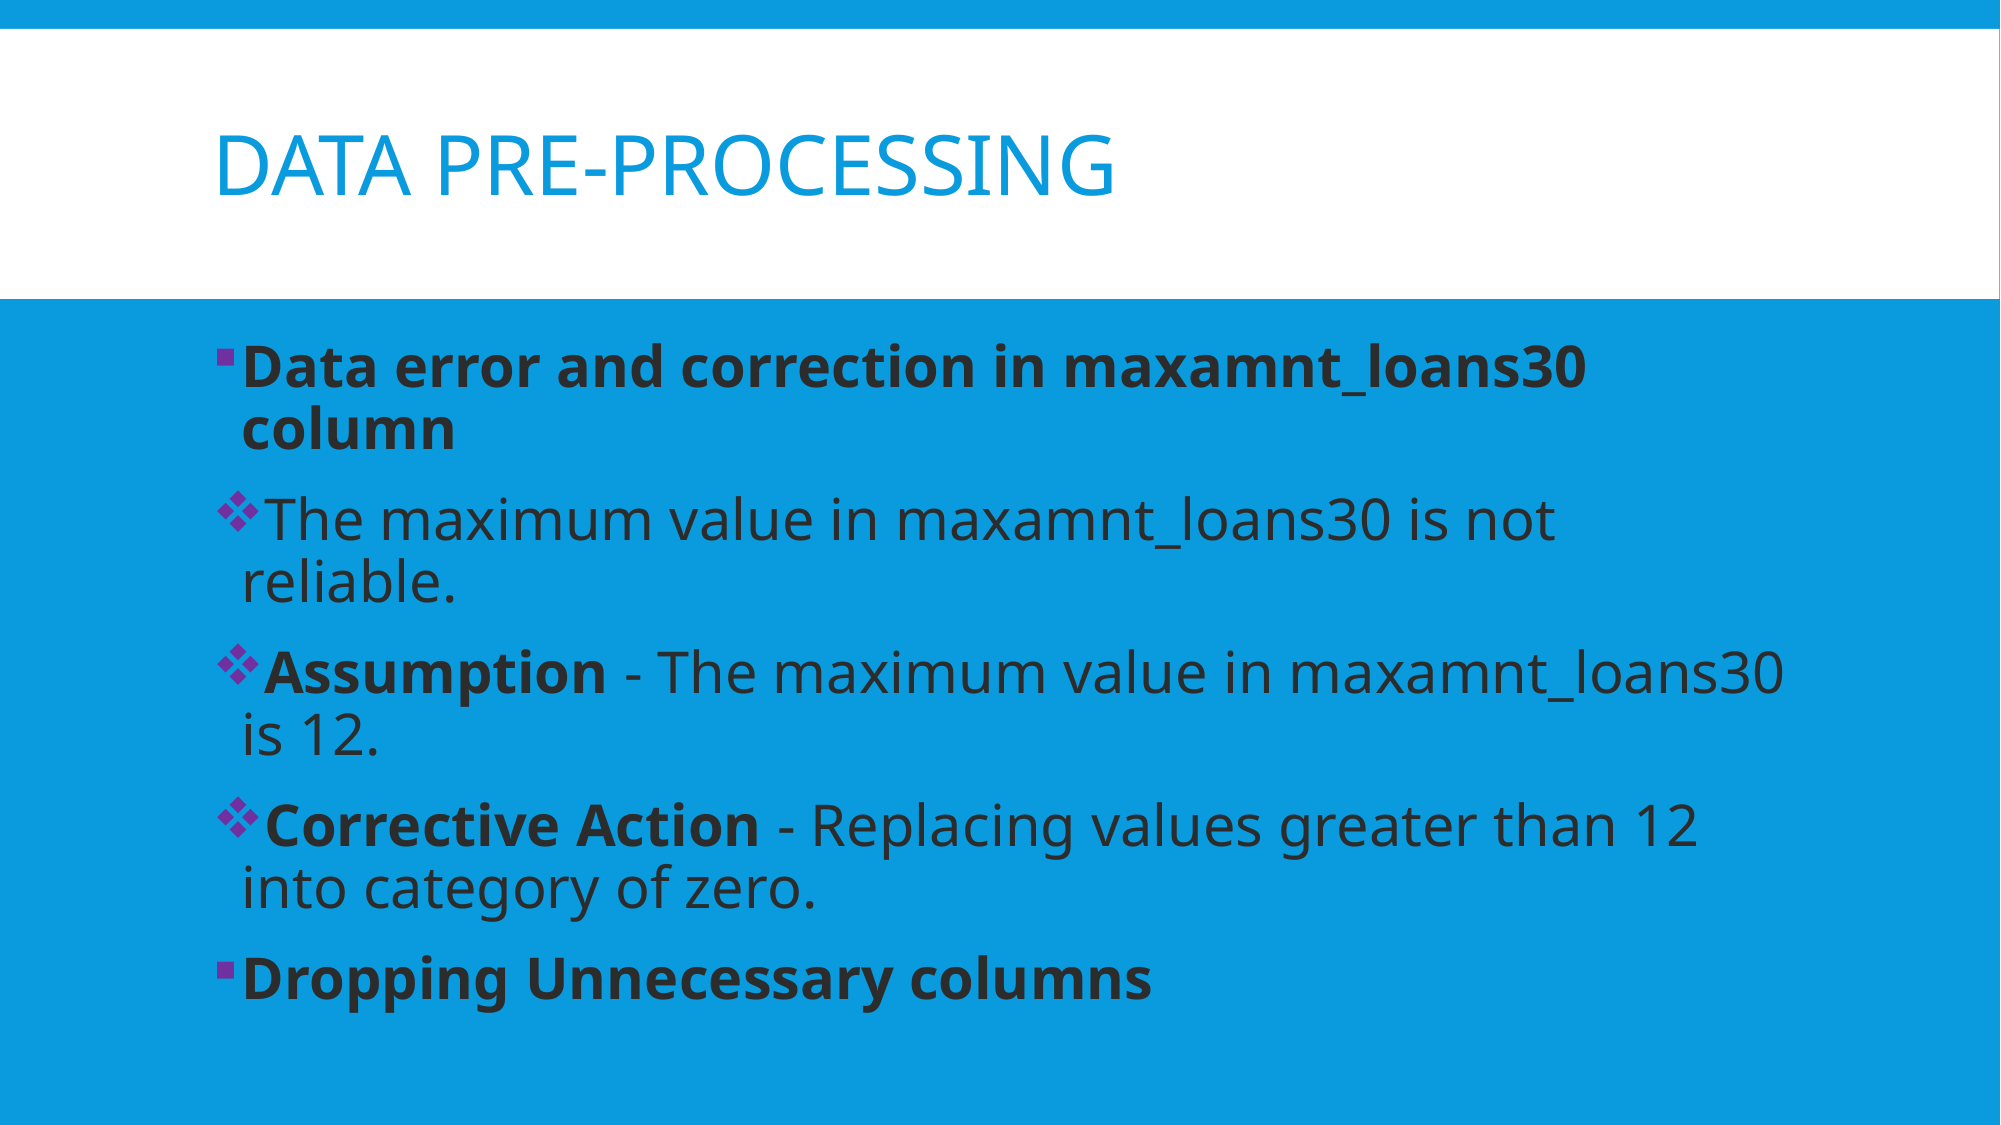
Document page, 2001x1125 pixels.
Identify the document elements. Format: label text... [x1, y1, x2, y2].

list Data error and correction in maxamnt_loans30 column The maximum value in maxamnt_loans30 is not reliable. Assumption - The maximum value in maxamnt_loans30 is 12. Corrective Action - Replacing values greater than 12 into category of zero. Dropping Unnecessary columns [197, 329, 1803, 1020]
title Data Pre-processing [197, 46, 1803, 295]
